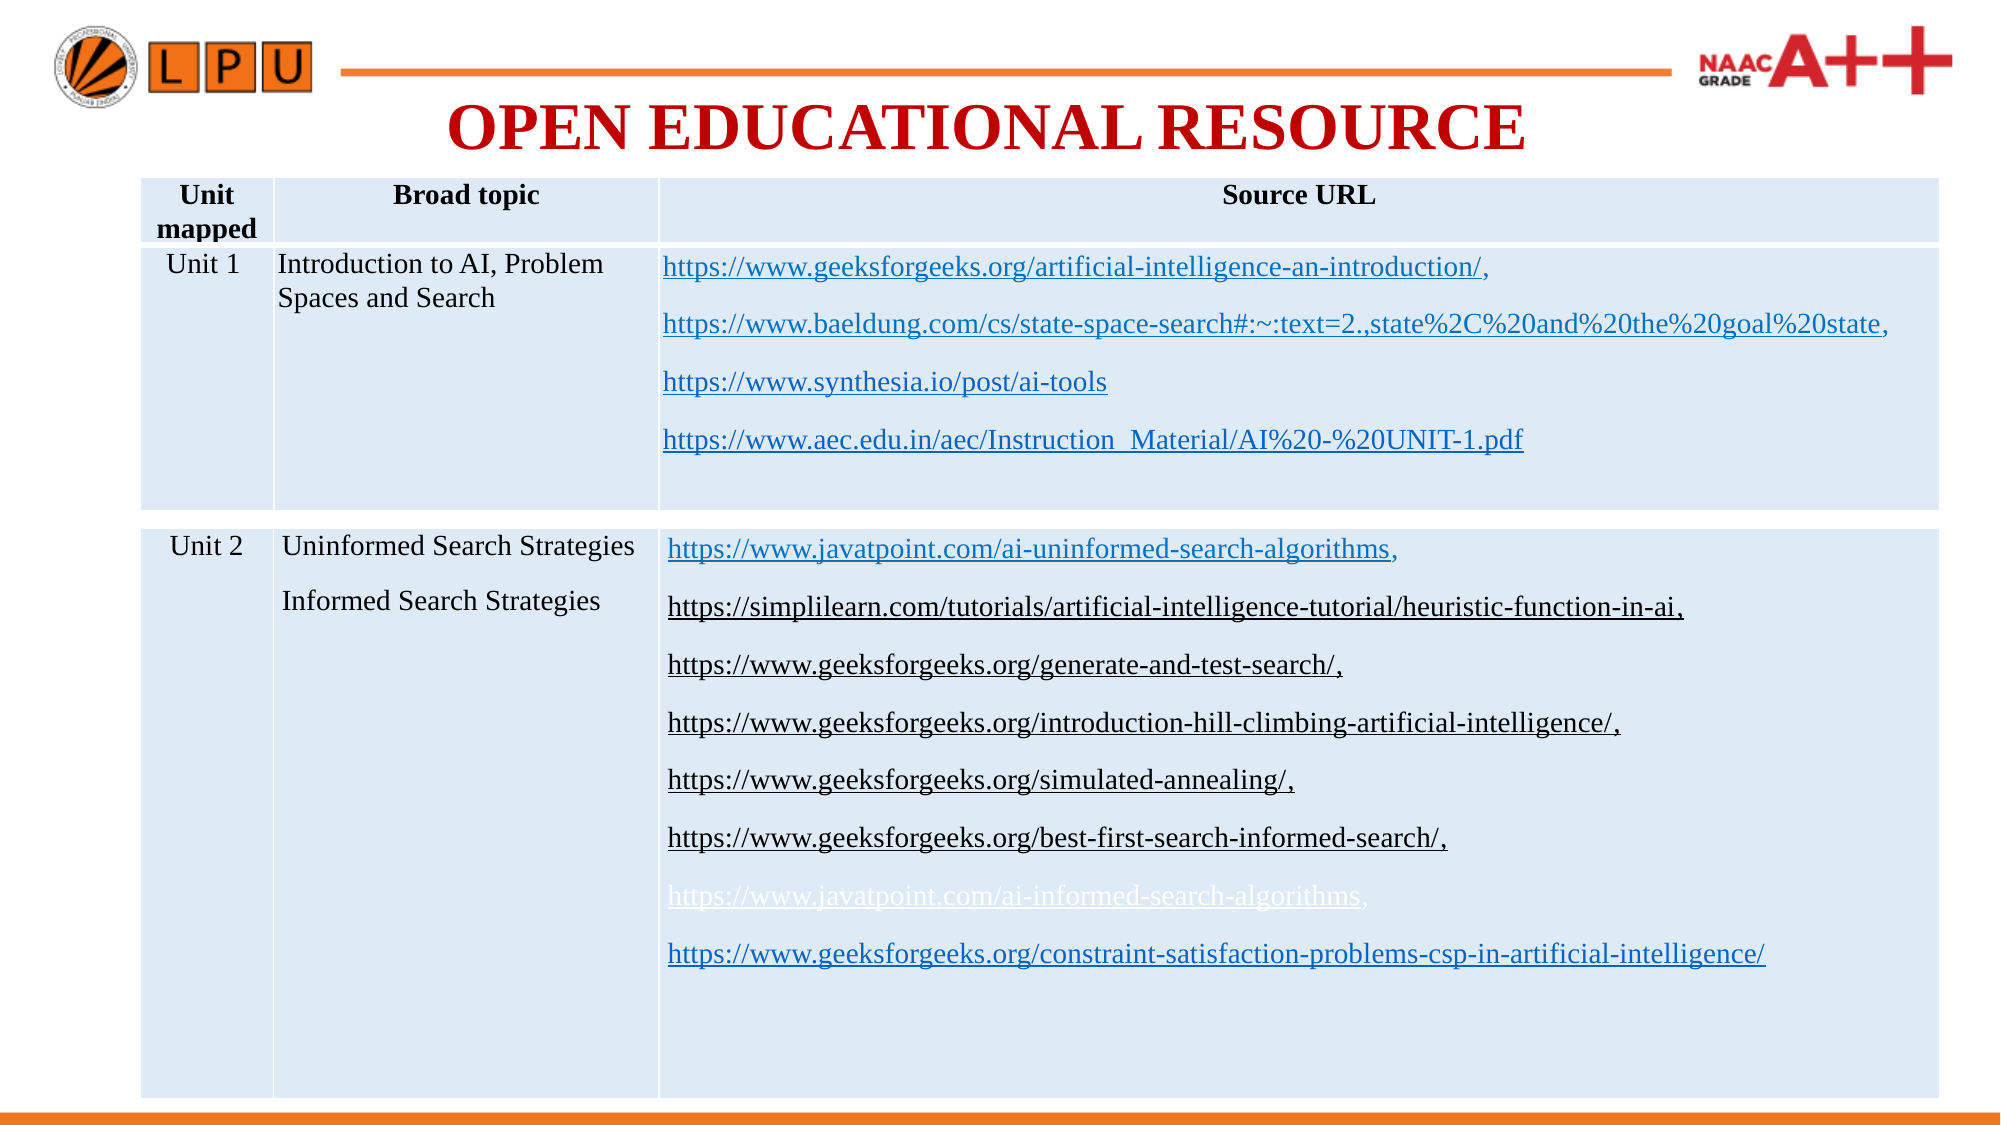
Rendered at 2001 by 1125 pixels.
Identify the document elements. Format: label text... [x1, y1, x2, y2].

text_box OPEN EDUCATIONAL RESOURCE [87, 97, 1888, 150]
table_header Uninformed Search Strategies Informed Search Strategies [274, 529, 658, 1098]
picture [0, 0, 2001, 1125]
table_cell Introduction to AI, Problem Spaces and Search [275, 248, 658, 510]
table_header Unit 2 [141, 529, 273, 1098]
table_cell Unit 1 [141, 248, 273, 510]
table_header Source URL [660, 178, 1939, 242]
table_cell https://www.geeksforgeeks.org/artificial-intelligence-an-introduction/, https://www.baeldung.com/cs/state-space-search#:~:text=2.,state%2C%20and%20the%20goal%20state, https://www.synthesia.io/post/ai-tools https://www.aec.edu.in/aec/Instruction_Material/AI%20-%20UNIT-1.pdf [660, 248, 1939, 510]
table_header Unit mapped [141, 178, 273, 242]
table_header https://www.javatpoint.com/ai-uninformed-search-algorithms, https://simplilearn.com/tutorials/artificial-intelligence-tutorial/heuristic-function-in-ai, https://www.geeksforgeeks.org/generate-and-test-search/, https://www.geeksforgeeks.org/introduction-hill-climbing-artificial-intelligence/, https://www.geeksforgeeks.org/simulated-annealing/, https://www.geeksforgeeks.org/best-first-search-informed-search/, https://www.javatpoint.com/ai-informed-search-algorithms, https://www.geeksforgeeks.org/constraint-satisfaction-problems-csp-in-artificial-intelligence/ [660, 529, 1939, 1098]
table_header Broad topic [275, 178, 658, 242]
